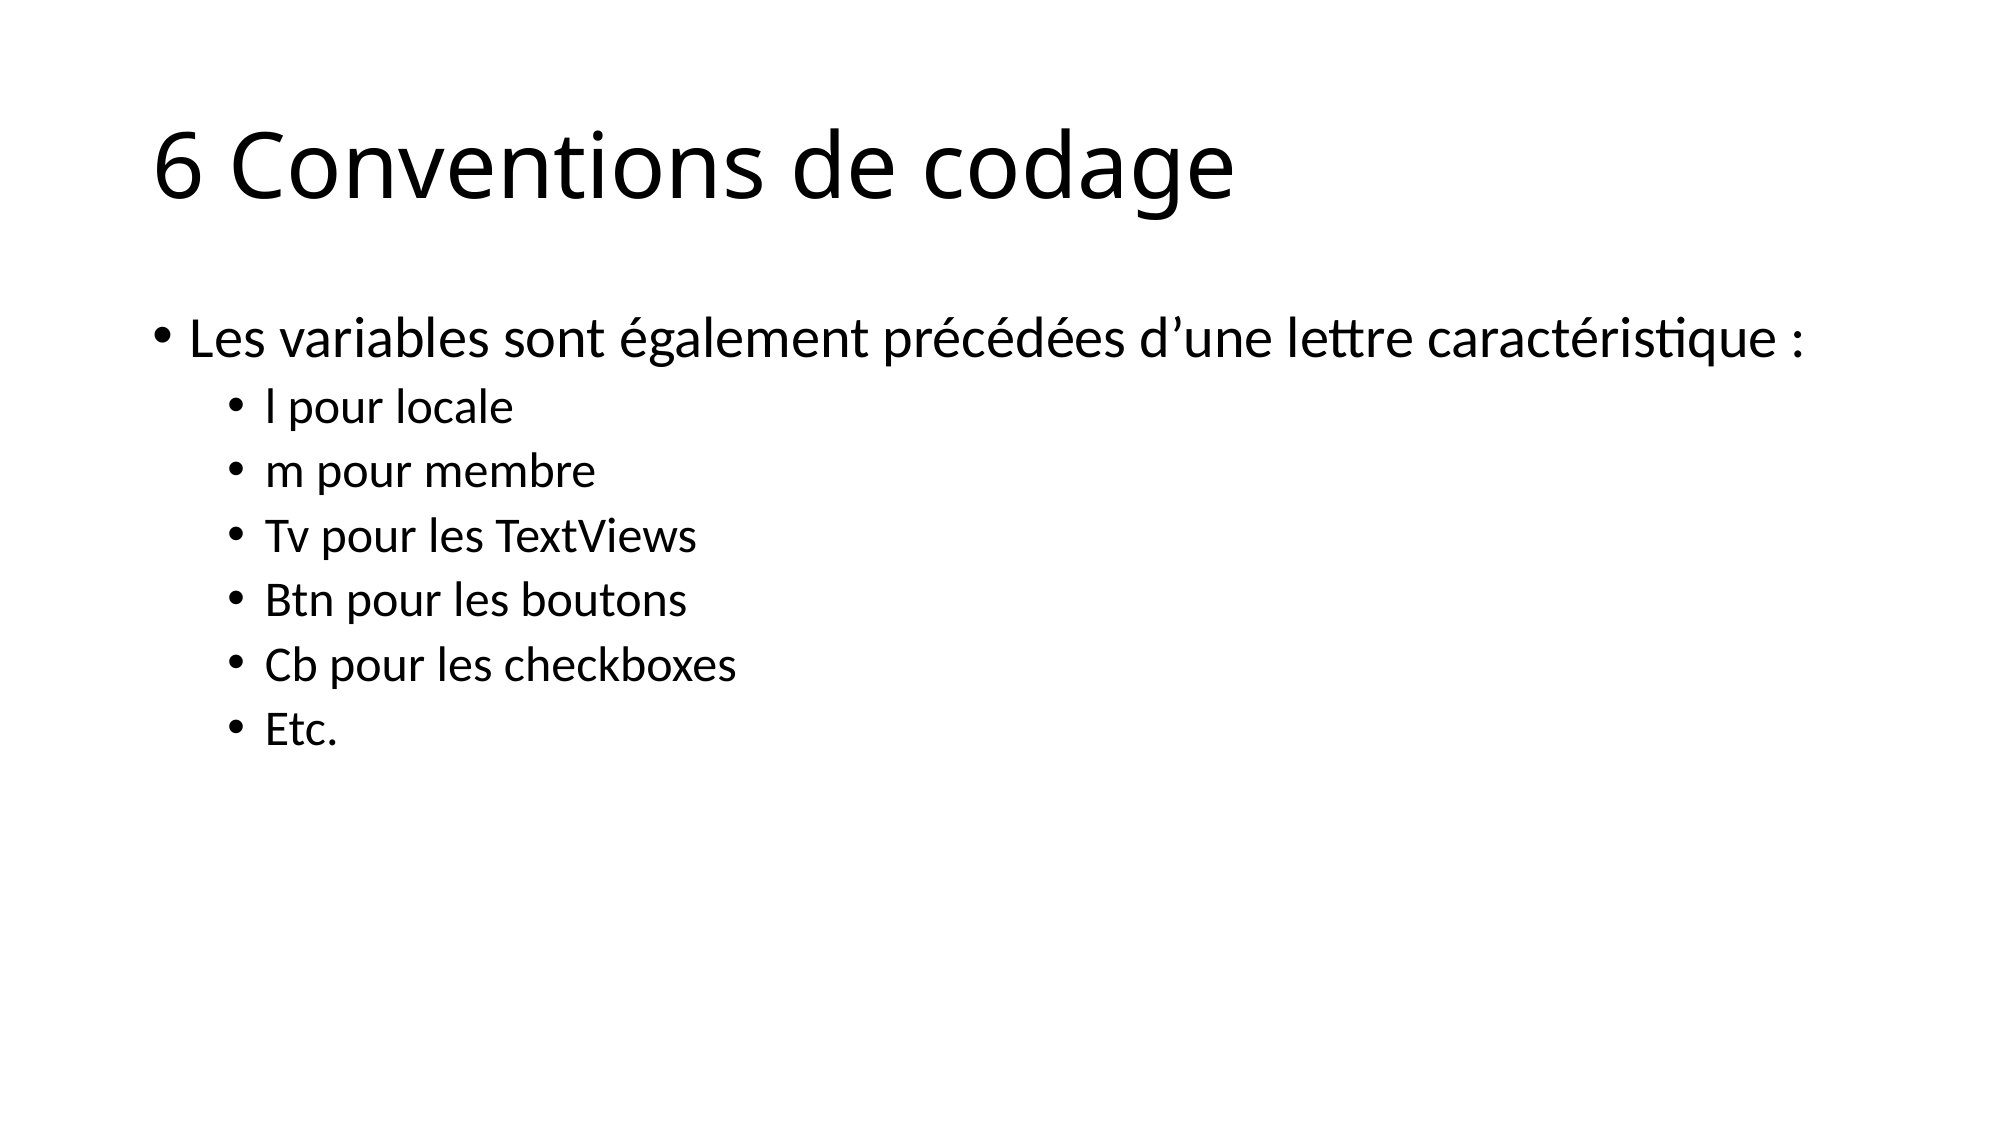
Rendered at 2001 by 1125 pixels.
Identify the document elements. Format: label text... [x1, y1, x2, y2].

title 6 Conventions de codage [137, 59, 1863, 278]
list Les variables sont également précédées d’une lettre caractéristique : l pour locale m pour membre Tv pour les TextViews Btn pour les boutons Cb pour les checkboxes Etc. [137, 299, 1863, 1014]
